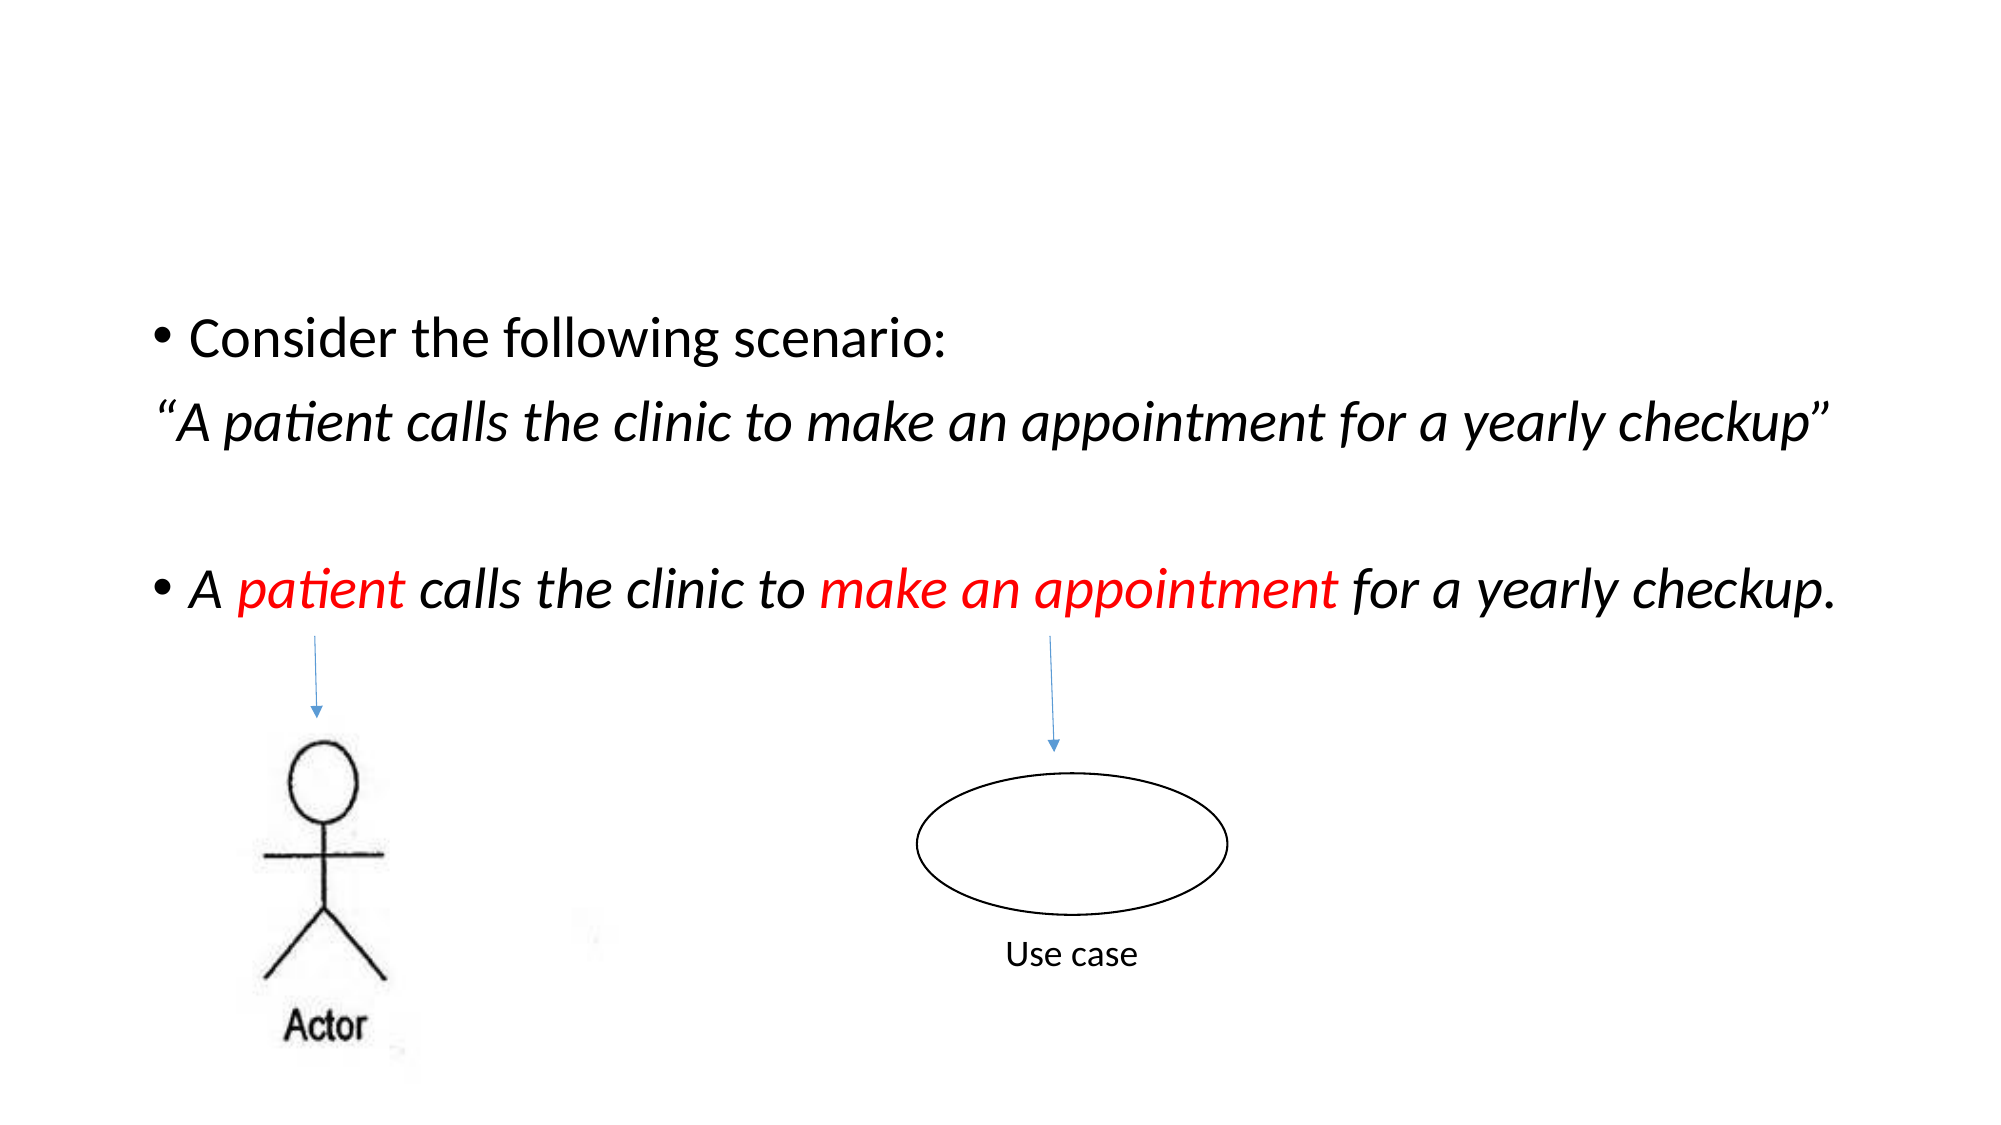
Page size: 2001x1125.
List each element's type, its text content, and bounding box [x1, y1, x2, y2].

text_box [55, 635, 626, 1088]
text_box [916, 635, 1228, 983]
list Consider the following scenario: “A patient calls the clinic to make an appointment for a yearly checkup” A patient calls the clinic to make an appointment for a yearly checkup. [137, 299, 1863, 1014]
